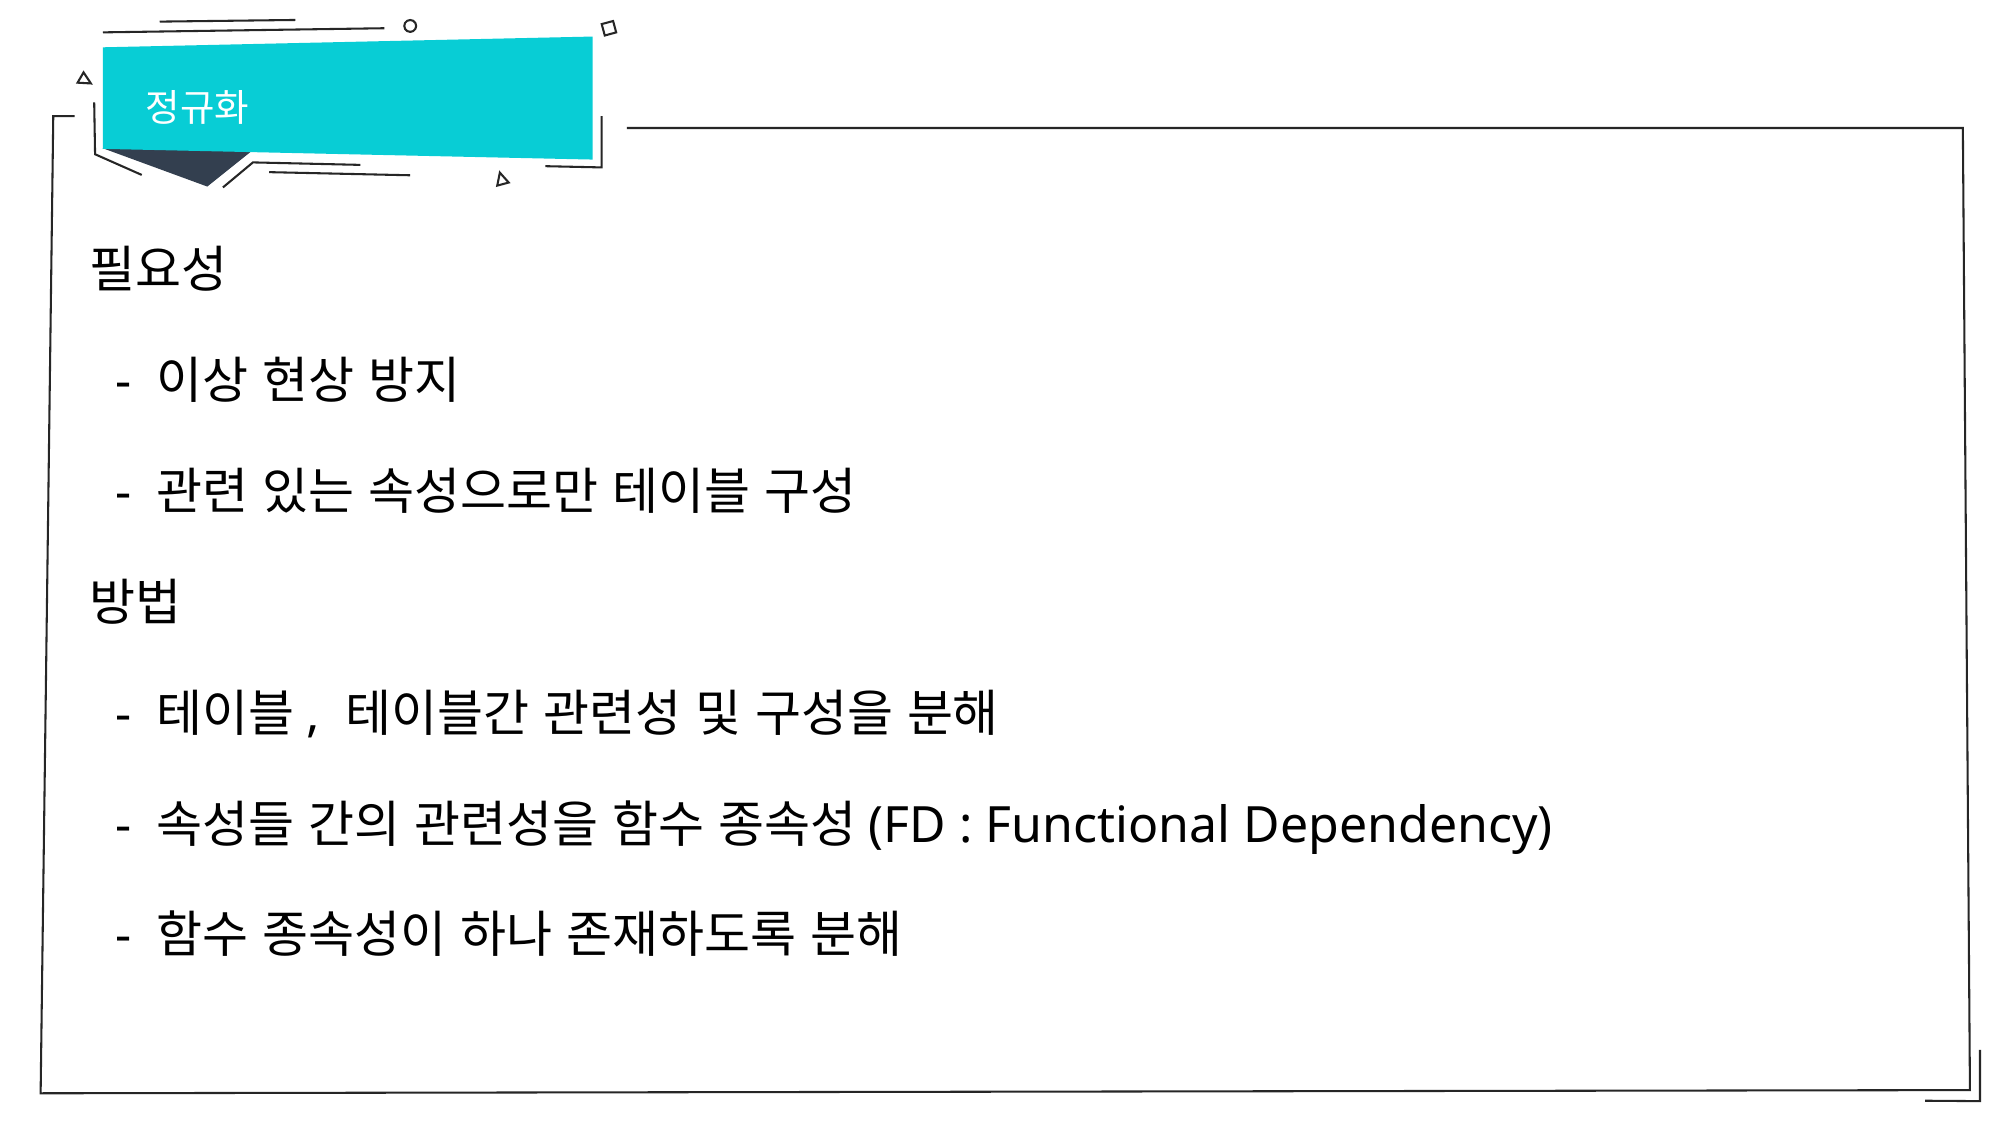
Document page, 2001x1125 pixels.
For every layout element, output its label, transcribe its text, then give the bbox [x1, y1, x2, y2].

text_box 필요성 - 이상 현상 방지 - 관련 있는 속성으로만 테이블 구성 방법 - 테이블, 테이블간 관련성 및 구성을 분해 - 속성들 간의 관련성을 함수 종속성(FD : Functional Dependency) - 함수 종속성이 하나 존재하도록 분해 [75, 200, 1916, 943]
text_box 정규화 [130, 53, 265, 137]
